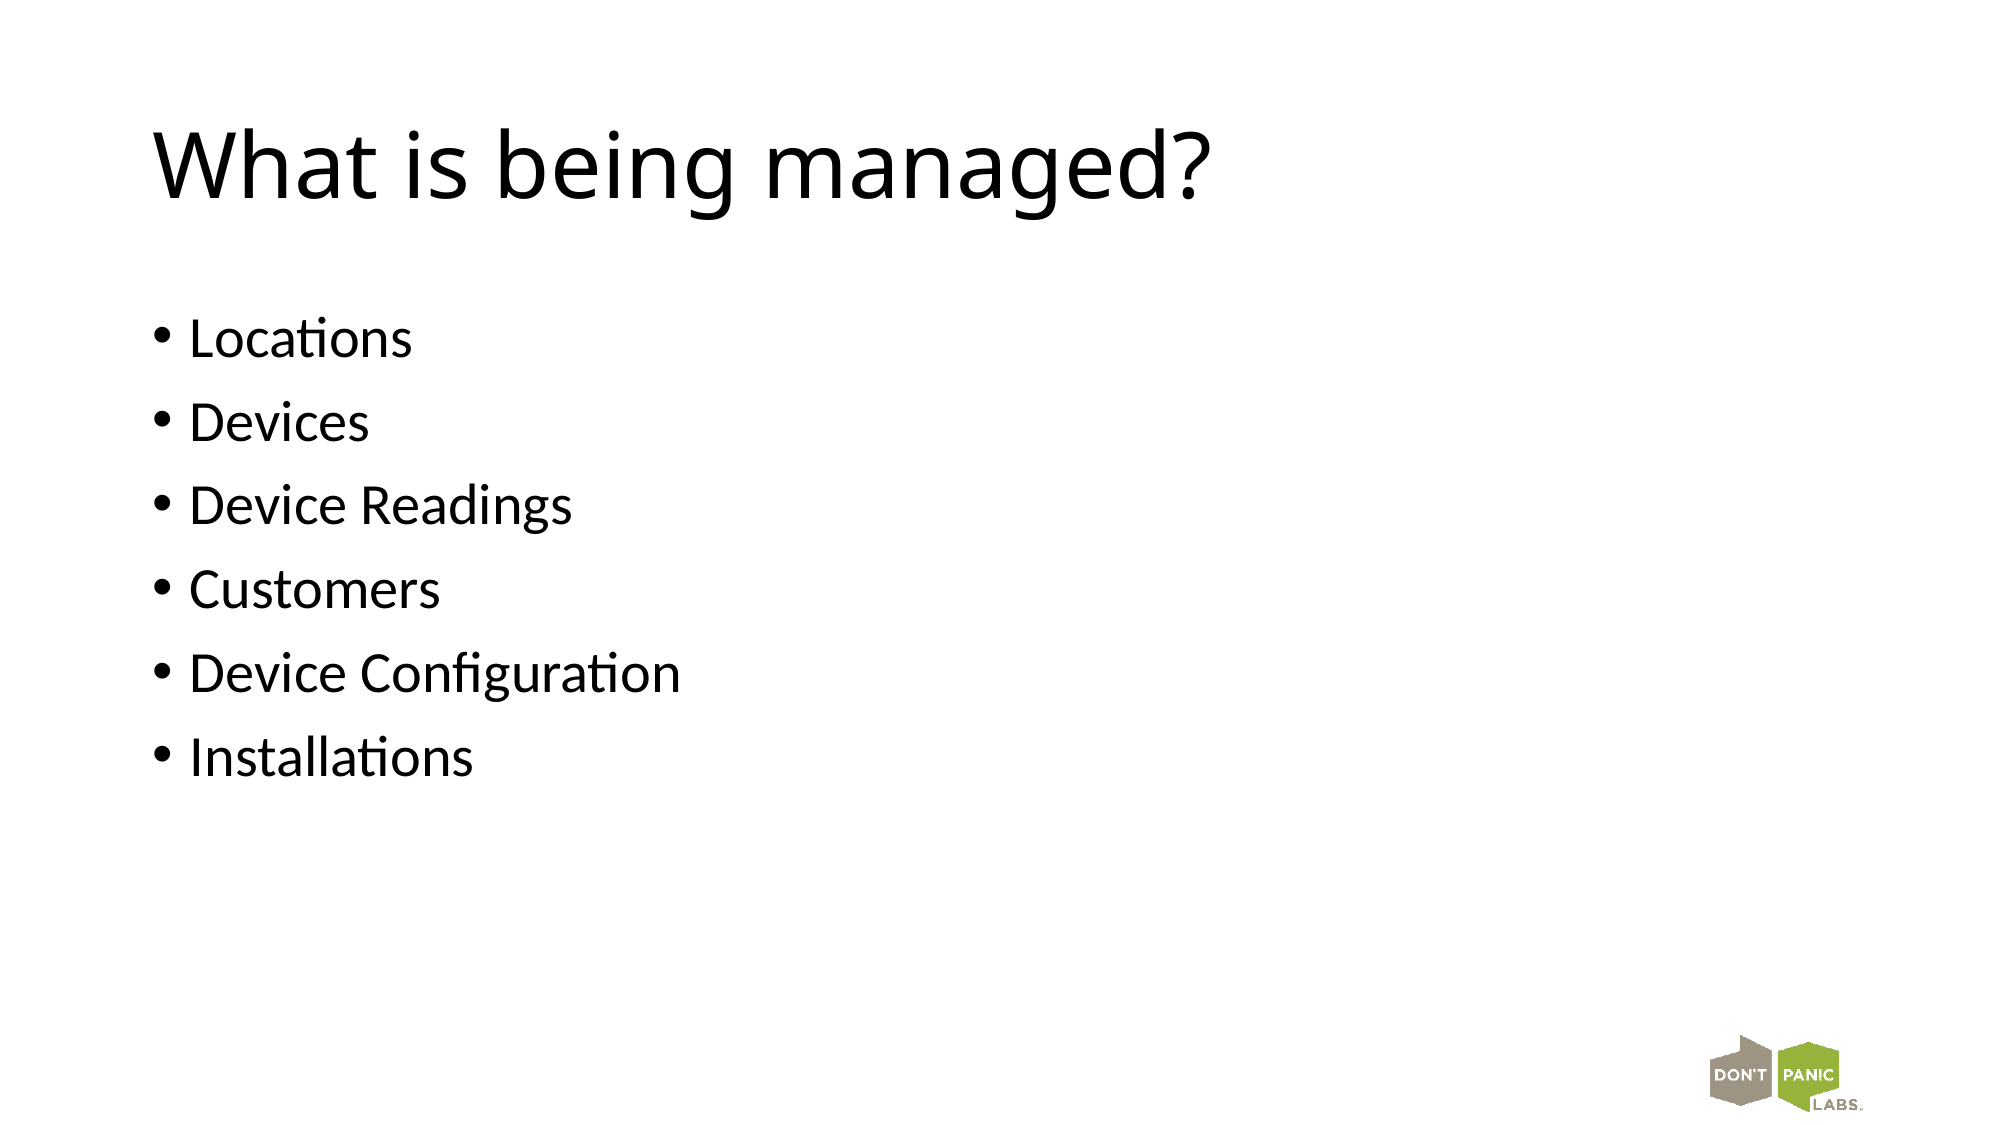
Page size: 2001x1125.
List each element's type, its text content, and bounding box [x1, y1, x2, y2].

title What is being managed? [137, 59, 1863, 278]
list Locations Devices Device Readings Customers Device Configuration Installations [137, 299, 1863, 1014]
picture [1710, 1035, 1863, 1112]
